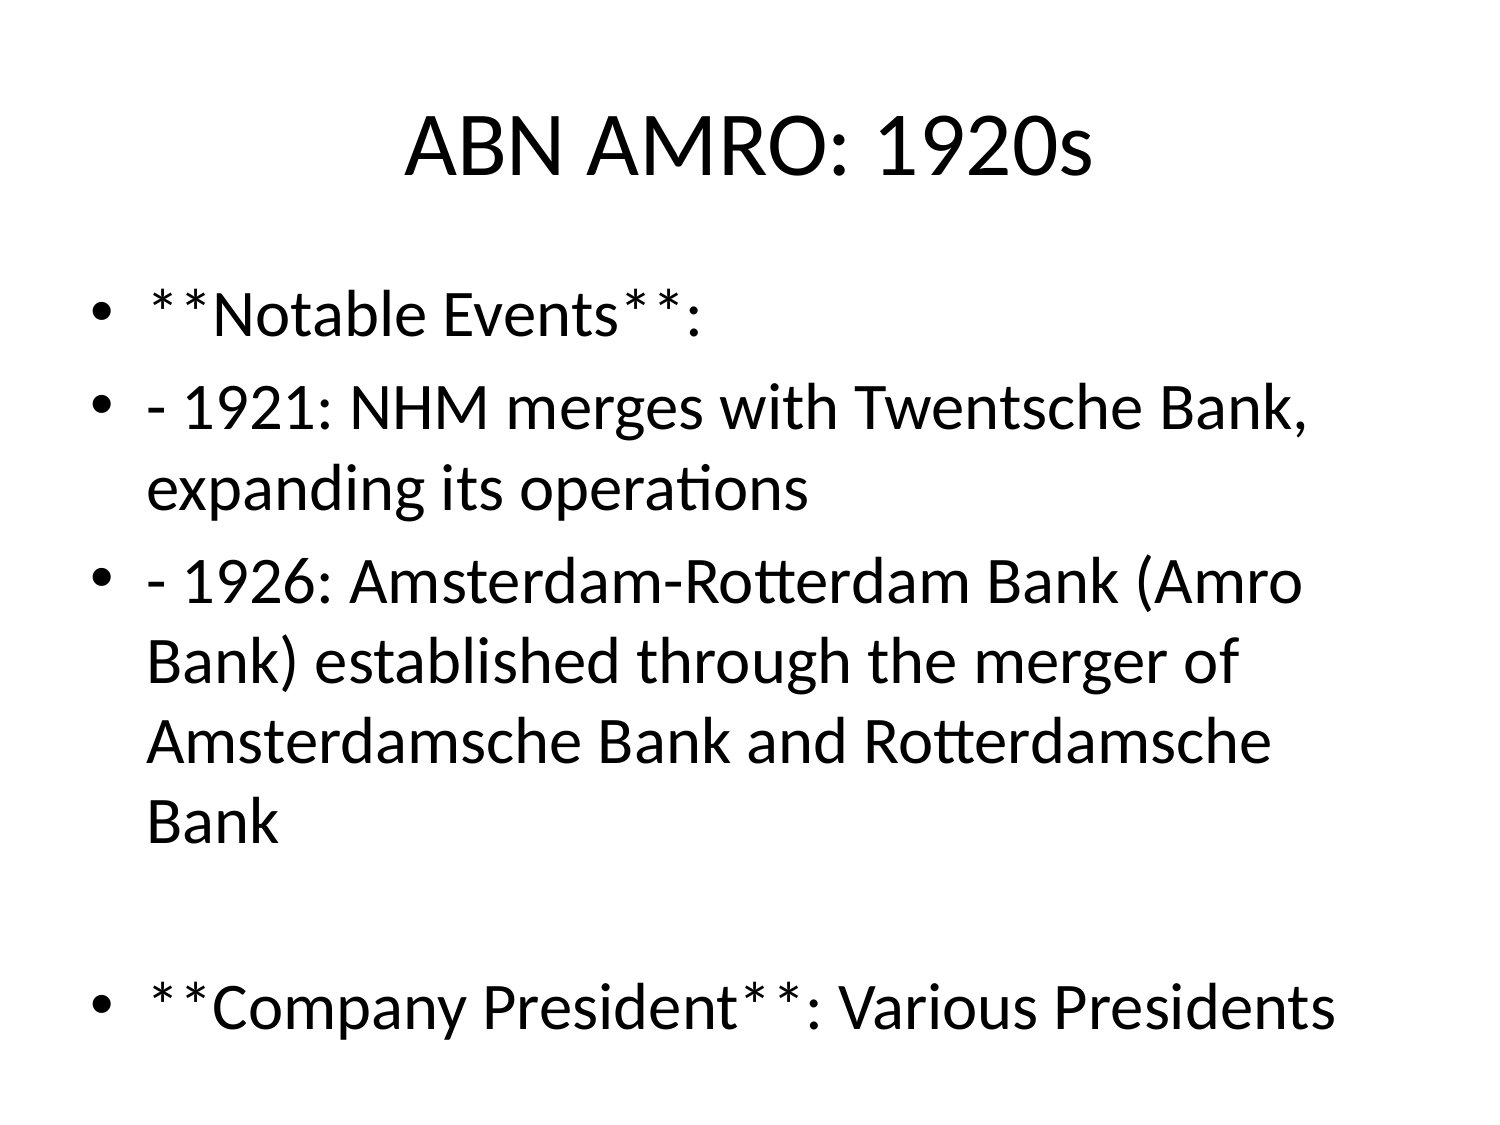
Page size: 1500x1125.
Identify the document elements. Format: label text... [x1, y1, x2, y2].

title ABN AMRO: 1920s [75, 45, 1425, 233]
list **Notable Events**: - 1921: NHM merges with Twentsche Bank, expanding its operations - 1926: Amsterdam-Rotterdam Bank (Amro Bank) established through the merger of Amsterdamsche Bank and Rotterdamsche Bank **Company President**: Various Presidents **Fun Facts**: - The mergers helped consolidate banking operations and strengthen the financial sector in the Netherlands. [75, 262, 1425, 1005]
